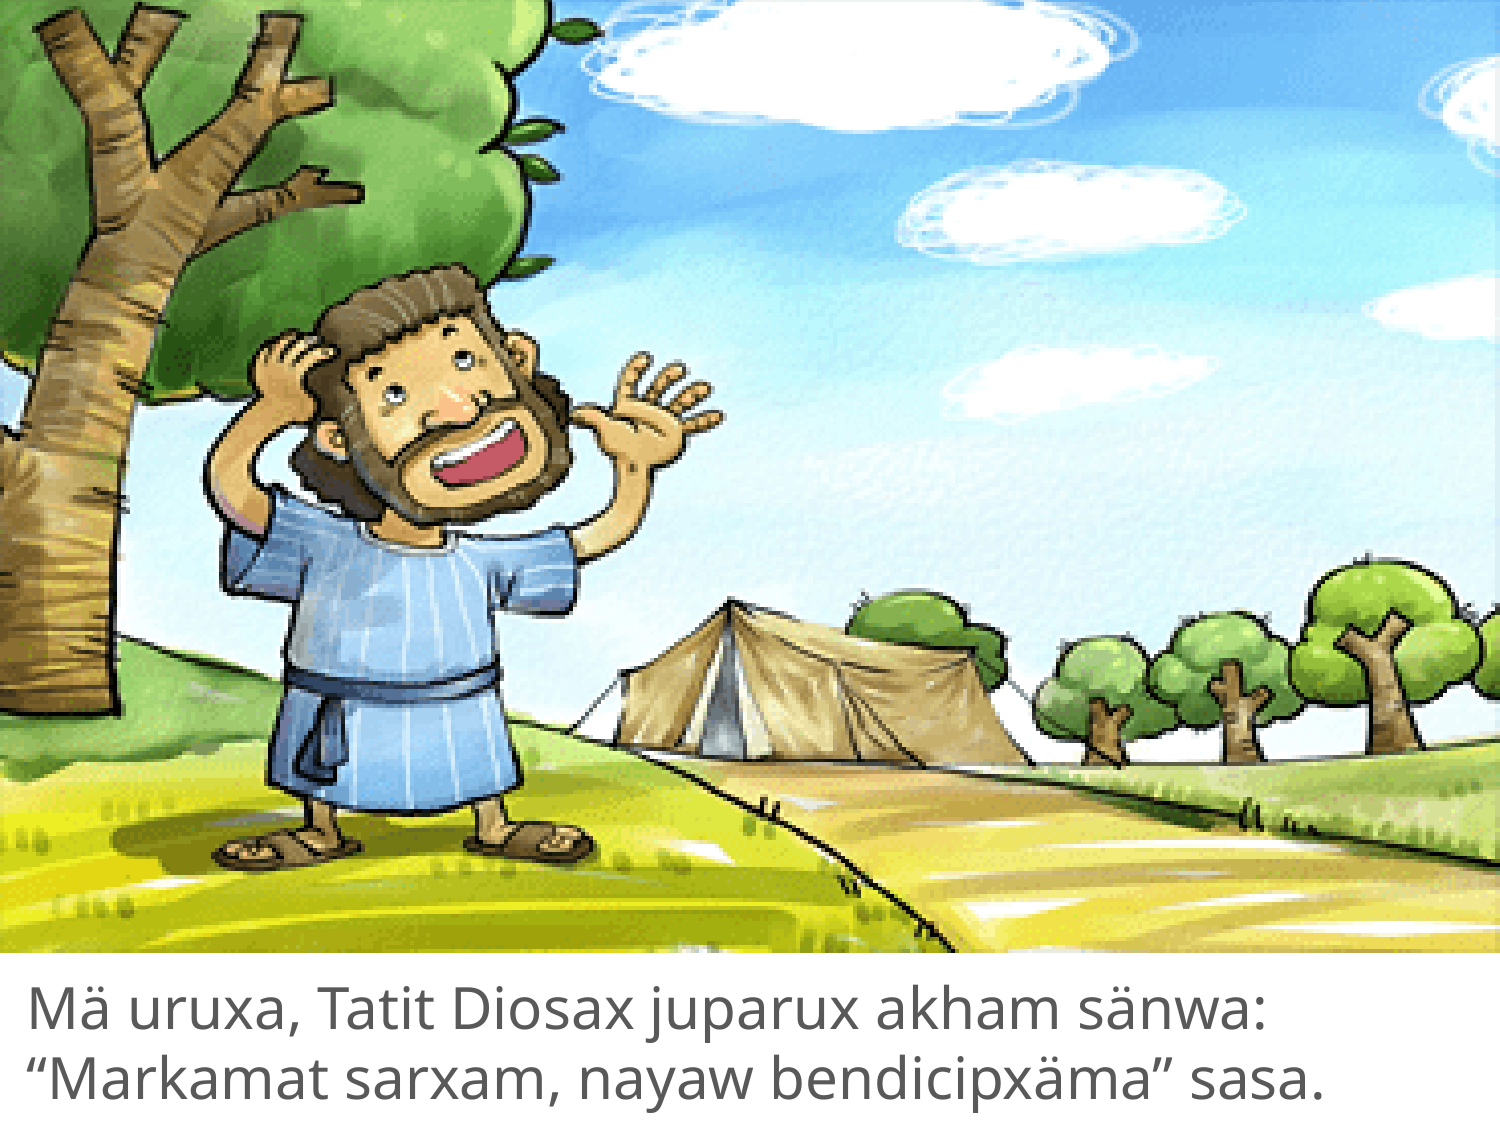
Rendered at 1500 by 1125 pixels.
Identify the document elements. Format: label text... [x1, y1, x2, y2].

text_box Mä uruxa, Tatit Diosax juparux akham sänwa: “Markamat sarxam, nayaw bendicipxäma” sasa. [11, 964, 1483, 1119]
picture [0, 0, 1500, 953]
